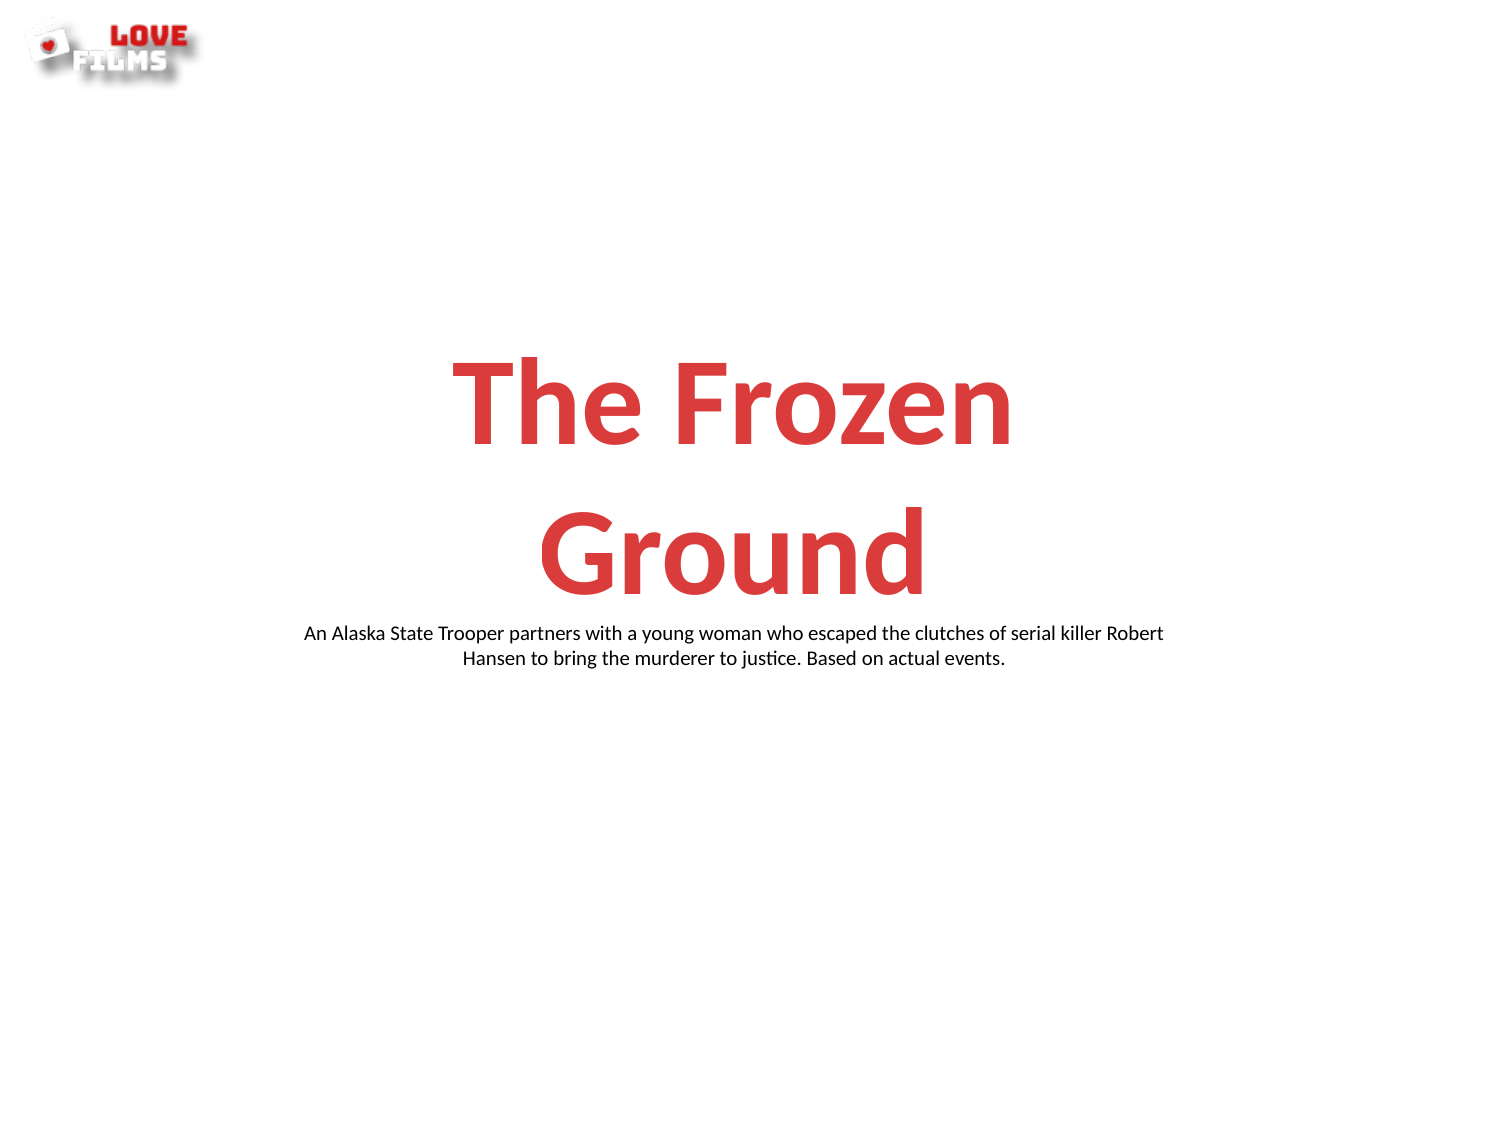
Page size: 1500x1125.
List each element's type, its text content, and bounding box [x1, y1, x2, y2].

text_box The Frozen Ground An Alaska State Trooper partners with a young woman who escaped the clutches of serial killer Robert Hansen to bring the murderer to justice. Based on actual events. [265, 312, 1204, 678]
picture [15, 15, 196, 73]
